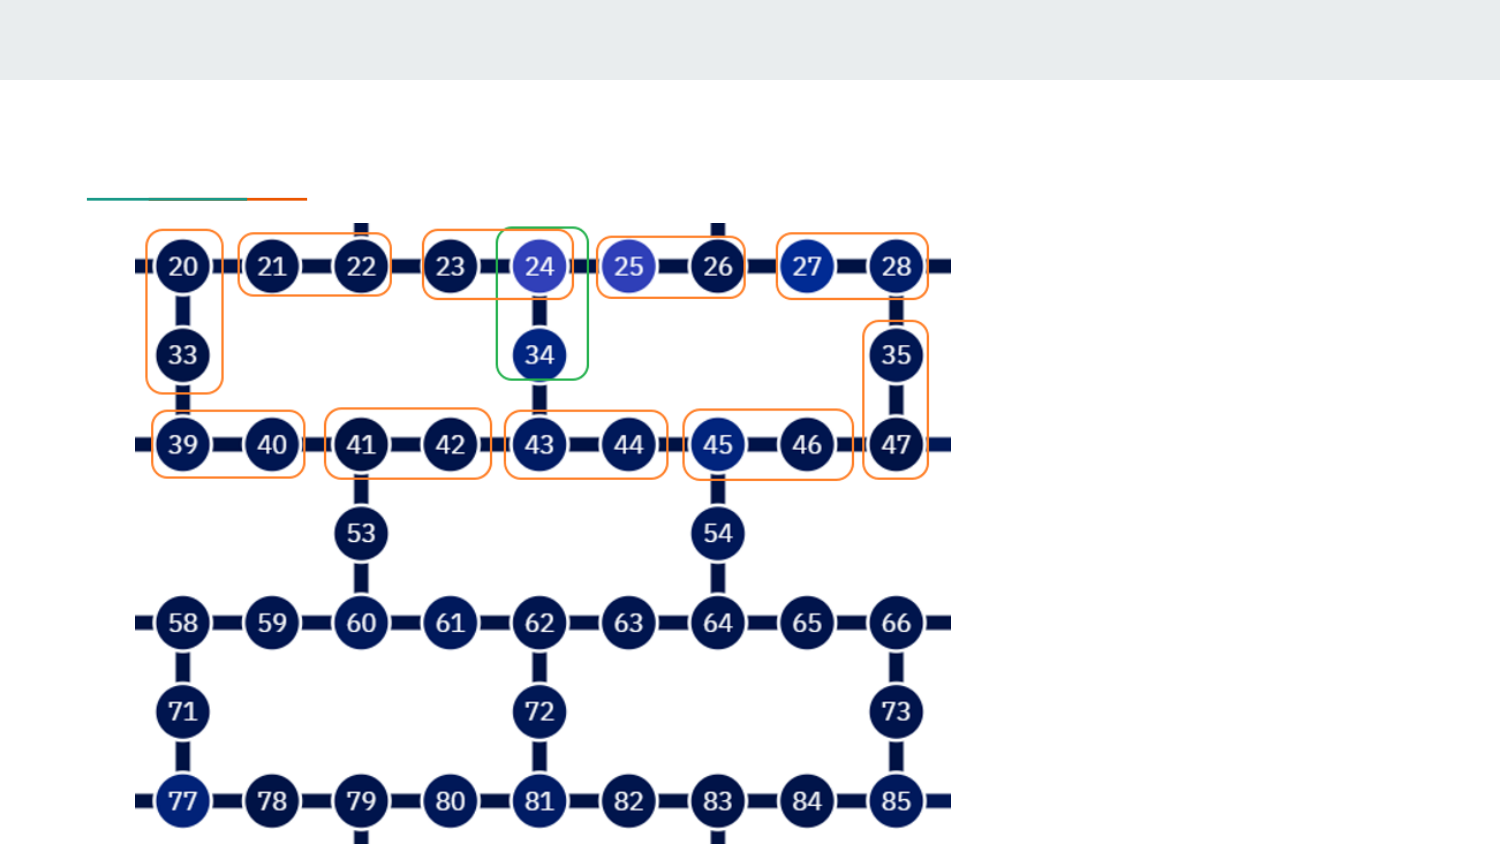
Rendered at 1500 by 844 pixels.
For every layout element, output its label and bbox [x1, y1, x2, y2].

picture [135, 223, 951, 844]
